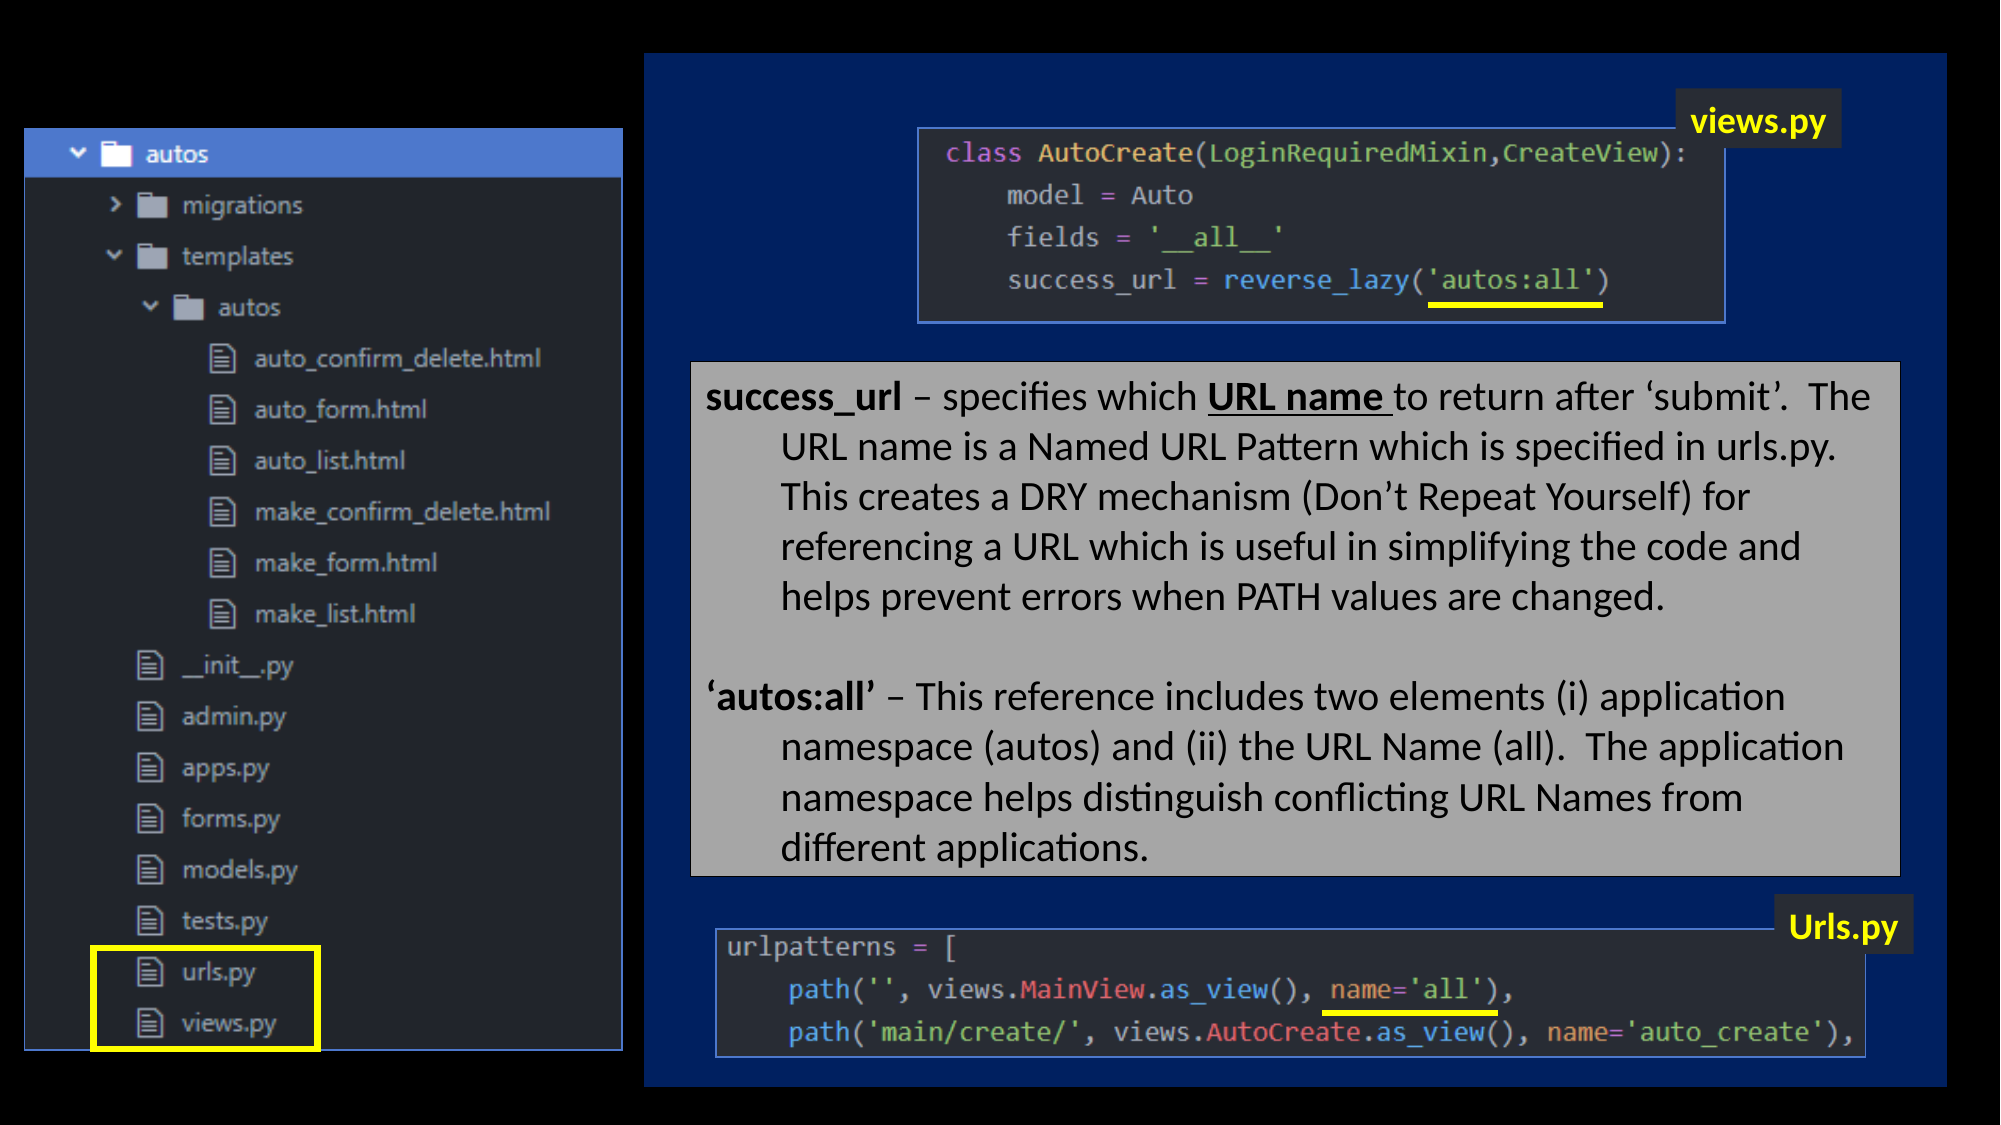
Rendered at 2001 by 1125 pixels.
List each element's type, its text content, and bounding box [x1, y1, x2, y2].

text_box Urls.py [1774, 894, 1914, 954]
picture [716, 929, 1865, 1057]
text_box success_url – specifies which URL name to return after ‘submit’. The URL name is a Named URL Pattern which is specified in urls.py. This creates a DRY mechanism (Don’t Repeat Yourself) for referencing a URL which is useful in simplifying the code and helps prevent errors when PATH values are changed. ‘autos:all’ – This reference includes two elements (i) application namespace (autos) and (ii) the URL Name (all). The application namespace helps distinguish conflicting URL Names from different applications. [690, 361, 1901, 877]
picture [25, 129, 622, 1050]
text_box [640, 49, 1951, 1091]
text_box views.py [1675, 88, 1842, 149]
picture [919, 129, 1725, 322]
